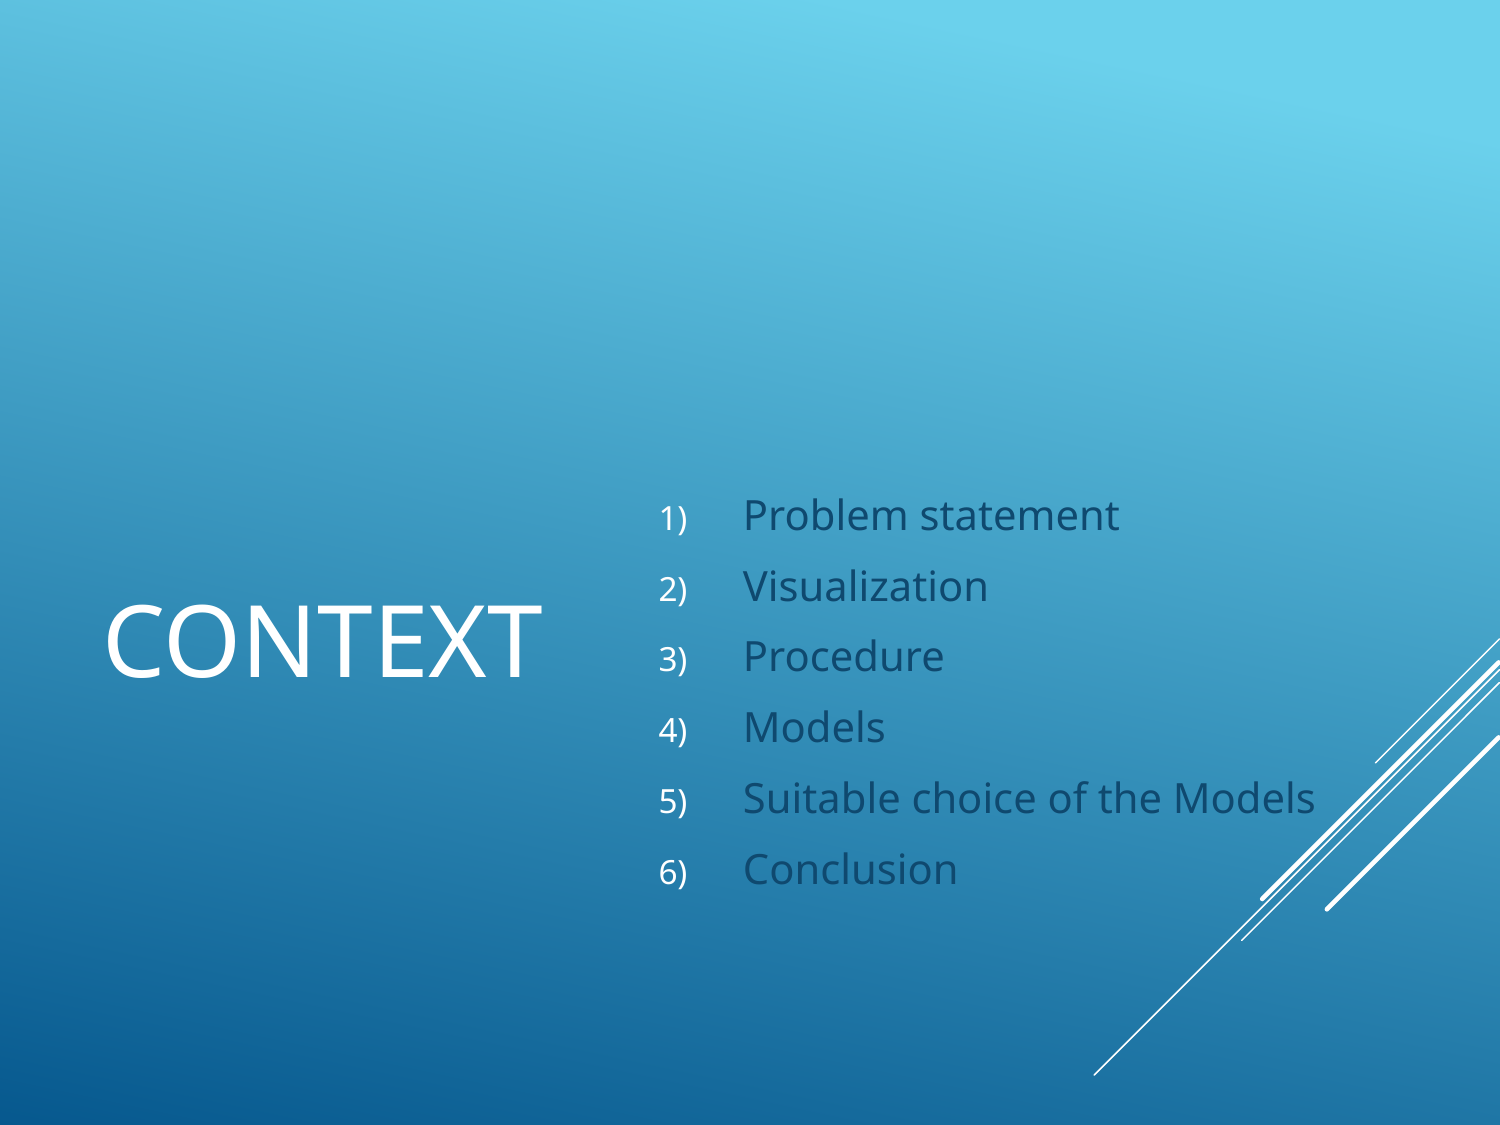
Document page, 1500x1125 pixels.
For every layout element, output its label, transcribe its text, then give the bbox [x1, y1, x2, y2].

title CONTEXT [87, 324, 1138, 706]
list Problem statement Visualization Procedure Models Suitable choice of the Models Conclusion [643, 480, 1394, 973]
